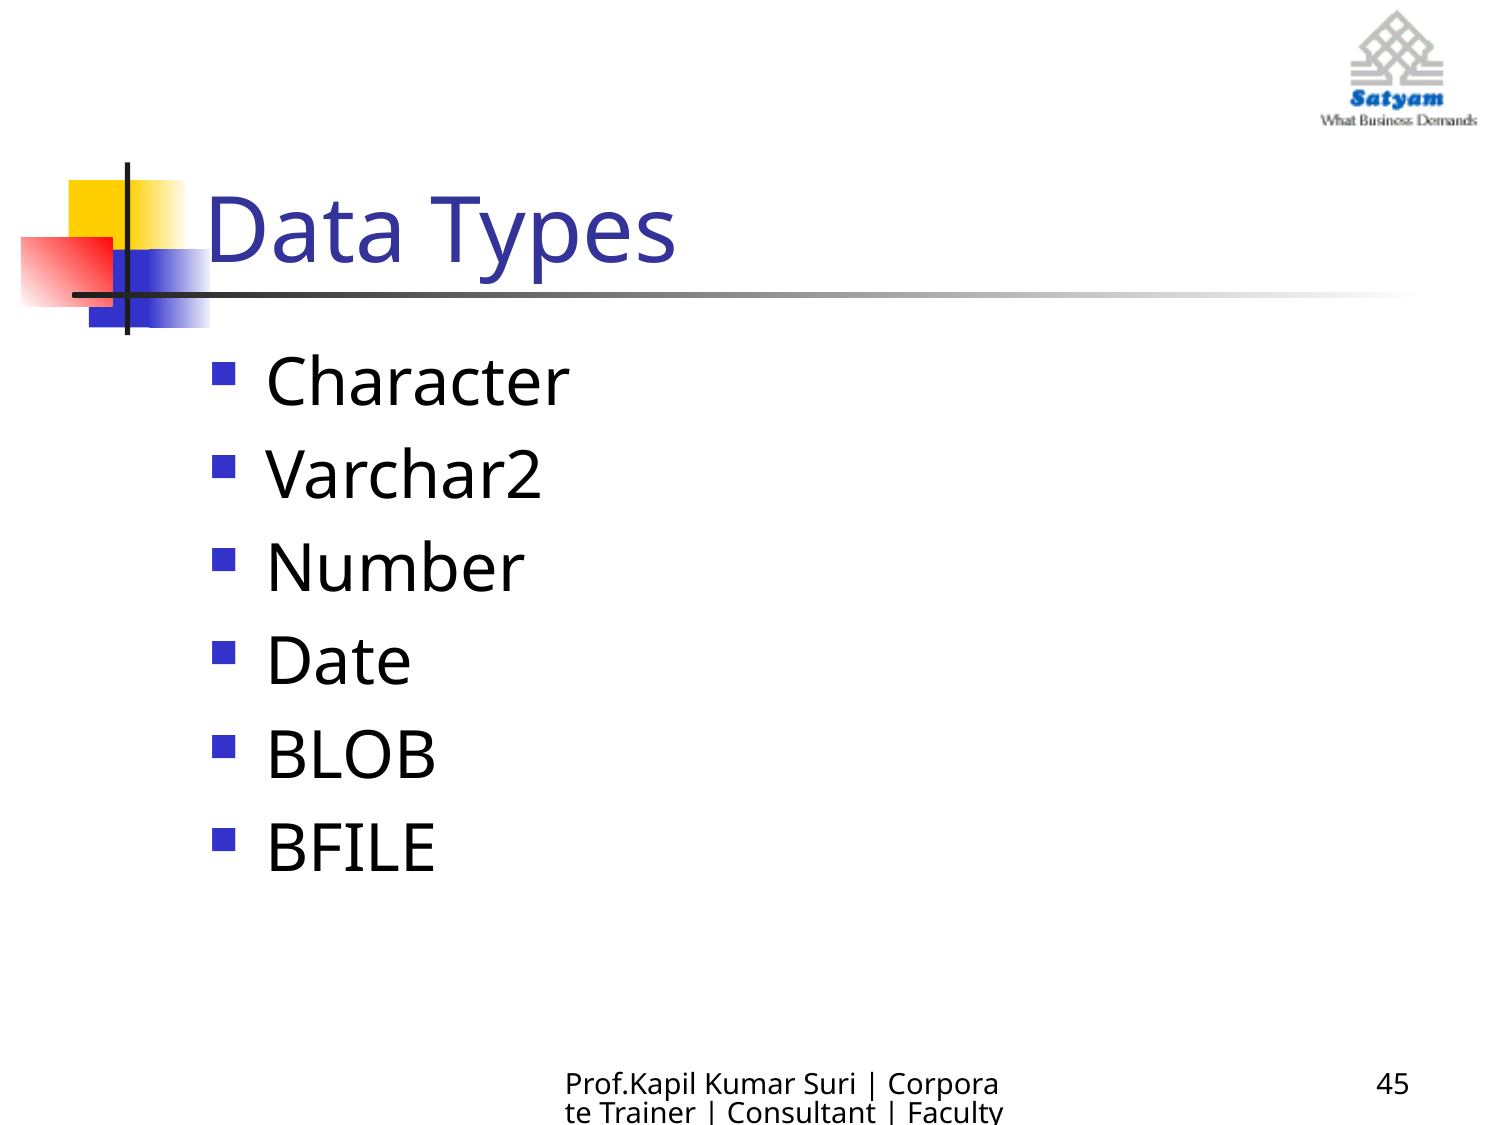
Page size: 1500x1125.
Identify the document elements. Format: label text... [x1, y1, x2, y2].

title Data Types [188, 101, 1468, 289]
slide_number 45 [1112, 1037, 1426, 1113]
footer Prof.Kapil Kumar Suri | Corporate Trainer | Consultant | Faculty [549, 1037, 1026, 1113]
list Character Varchar2 Number Date BLOB BFILE [193, 330, 1470, 1007]
picture [1310, 0, 1500, 141]
